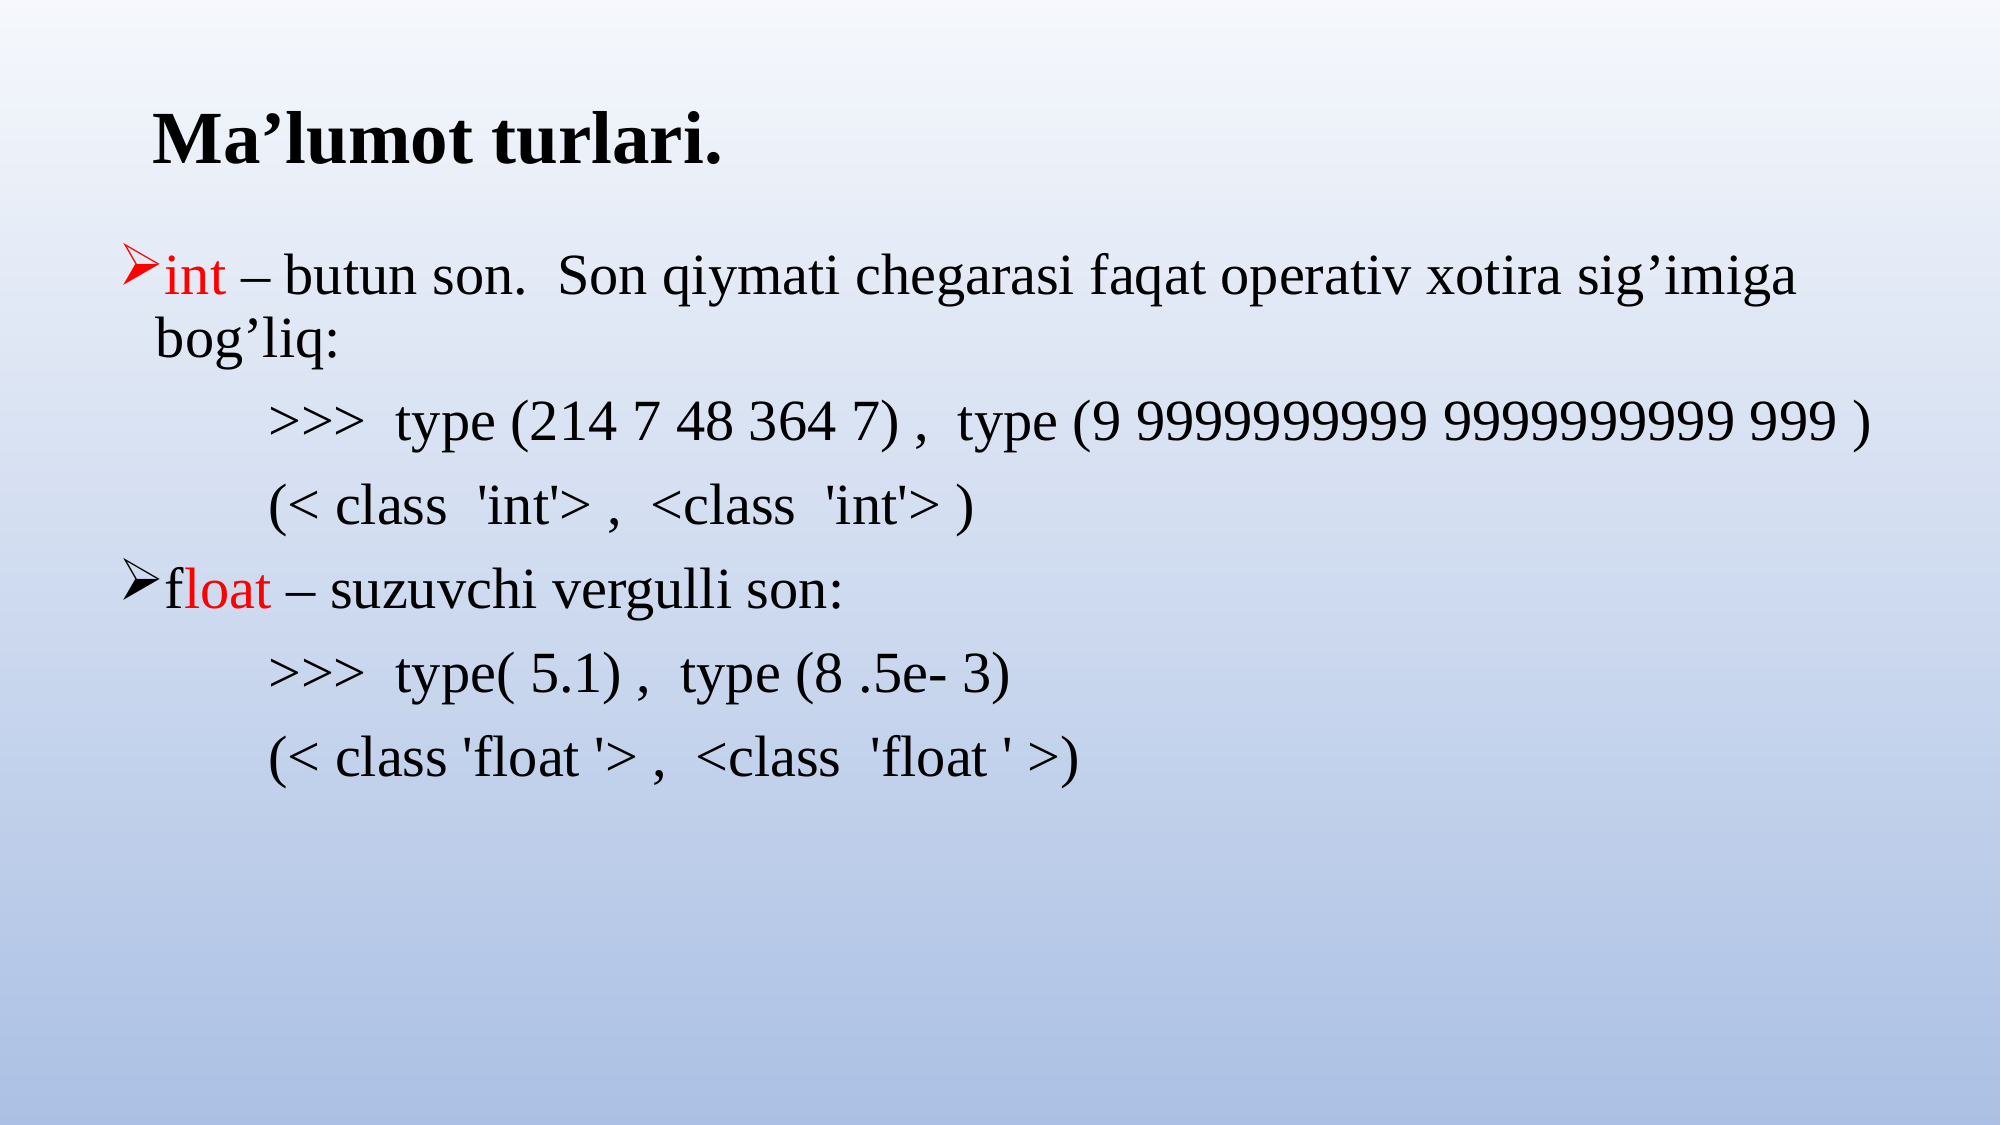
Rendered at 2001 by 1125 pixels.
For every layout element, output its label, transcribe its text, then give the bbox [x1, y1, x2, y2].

list int – butun son. Son qiymati chegarasi faqat operativ xotira sig’imiga bog’liq: >>> type (214 7 48 364 7) , type (9 9999999999 9999999999 999 ) (< class 'int'> , <class 'int'> ) float – suzuvchi vergulli son: >>> type( 5.1) , type (8 .5e- 3) (< class 'float '> , <class 'float ' >) [103, 236, 1935, 975]
title Ma’lumot turlari. [137, 59, 1863, 218]
